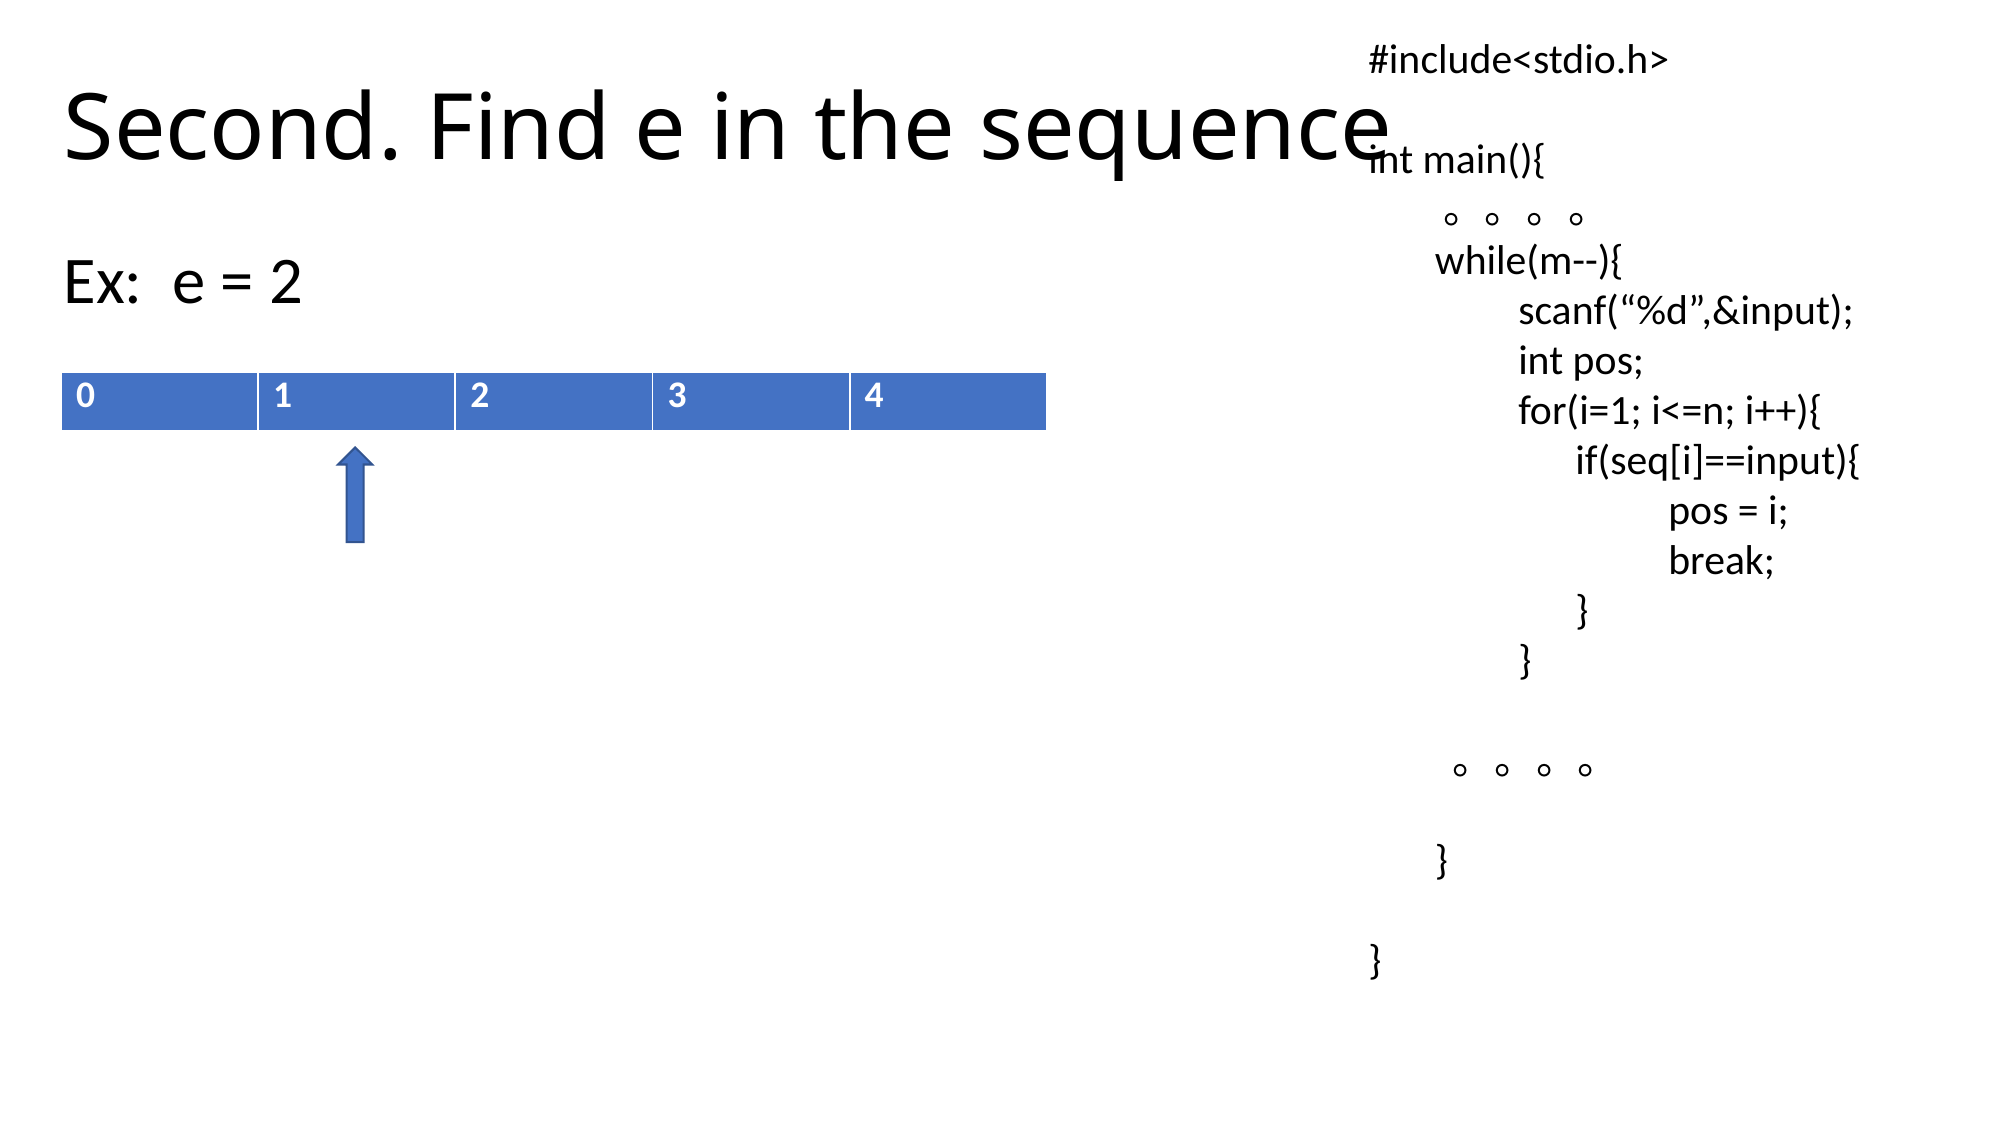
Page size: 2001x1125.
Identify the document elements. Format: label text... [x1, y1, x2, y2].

text_box Ex: e = 2 [48, 229, 524, 324]
table_header 2 [456, 373, 652, 430]
title Second. Find e in the sequence [48, 21, 1774, 239]
text_box #include<stdio.h> int main(){ 。。。。 while(m--){ scanf(“%d”,&input); int pos; for(i=1; i<=n; i++){ if(seq[i]==input){ pos = i; break; } } 。。。。 } } [1353, 24, 2000, 991]
table_header 1 [259, 373, 454, 430]
text_box [335, 446, 375, 544]
table_header 4 [851, 373, 1046, 430]
table_header 0 [62, 373, 257, 430]
table_header 3 [653, 373, 849, 430]
